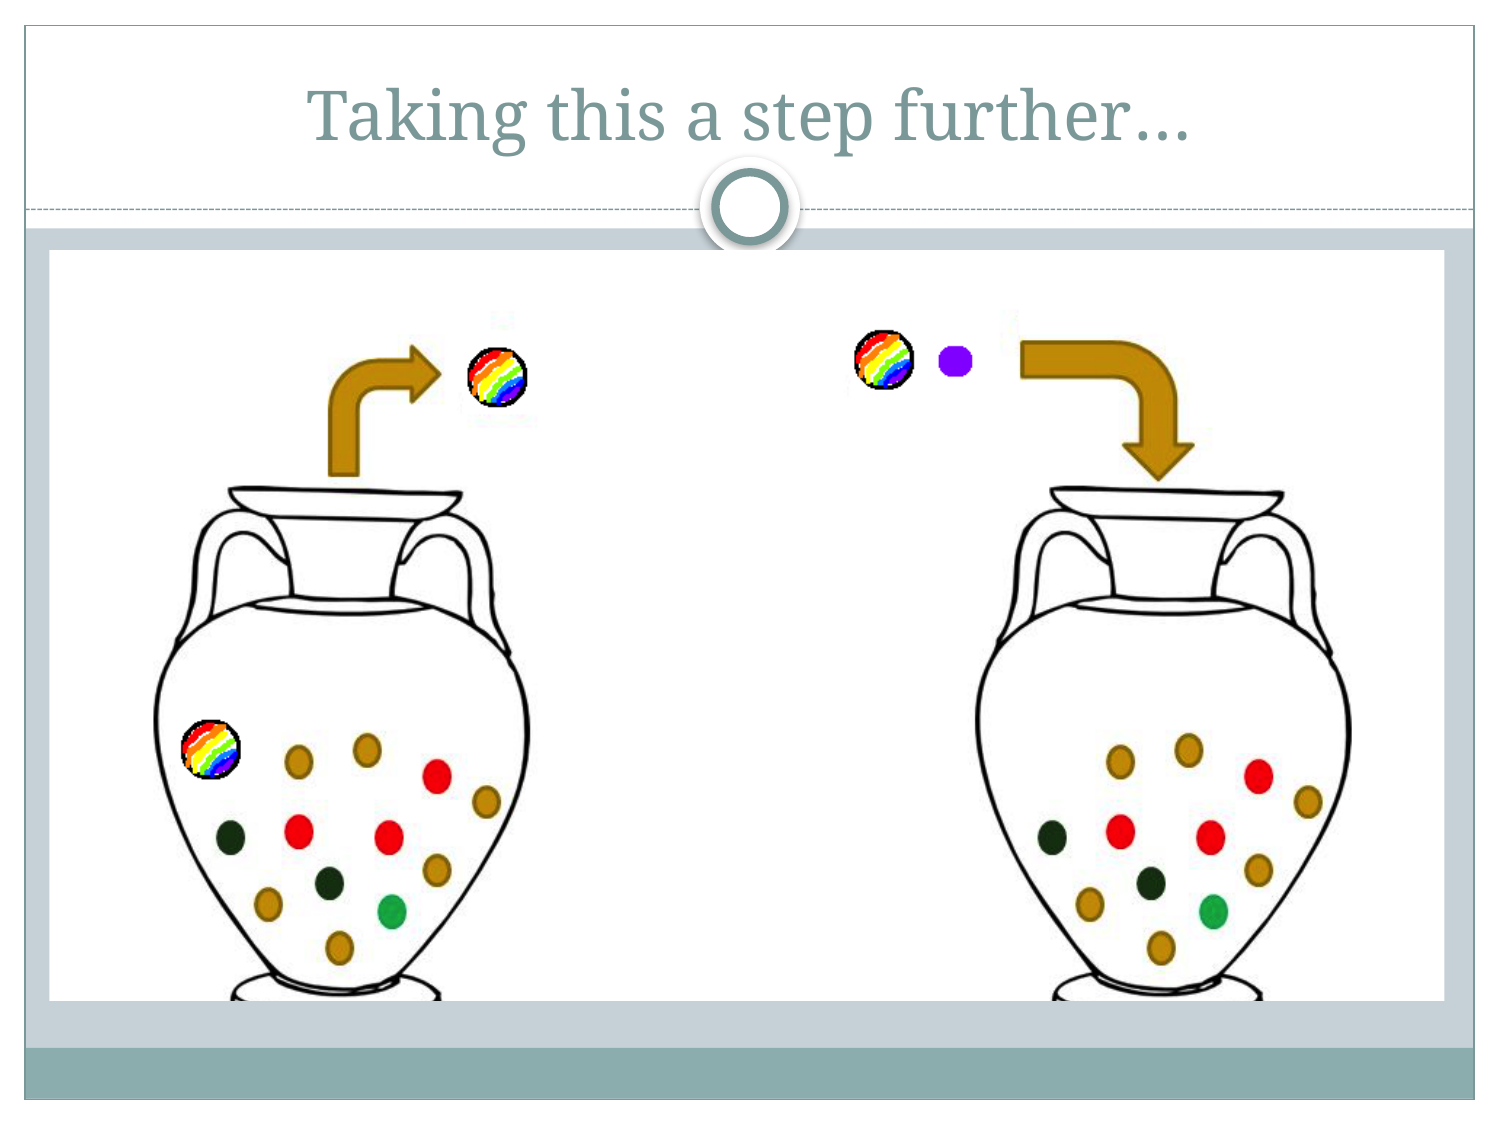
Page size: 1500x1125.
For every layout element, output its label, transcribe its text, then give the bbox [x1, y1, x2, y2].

title Taking this a step further… [49, 37, 1450, 162]
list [49, 250, 1445, 1001]
